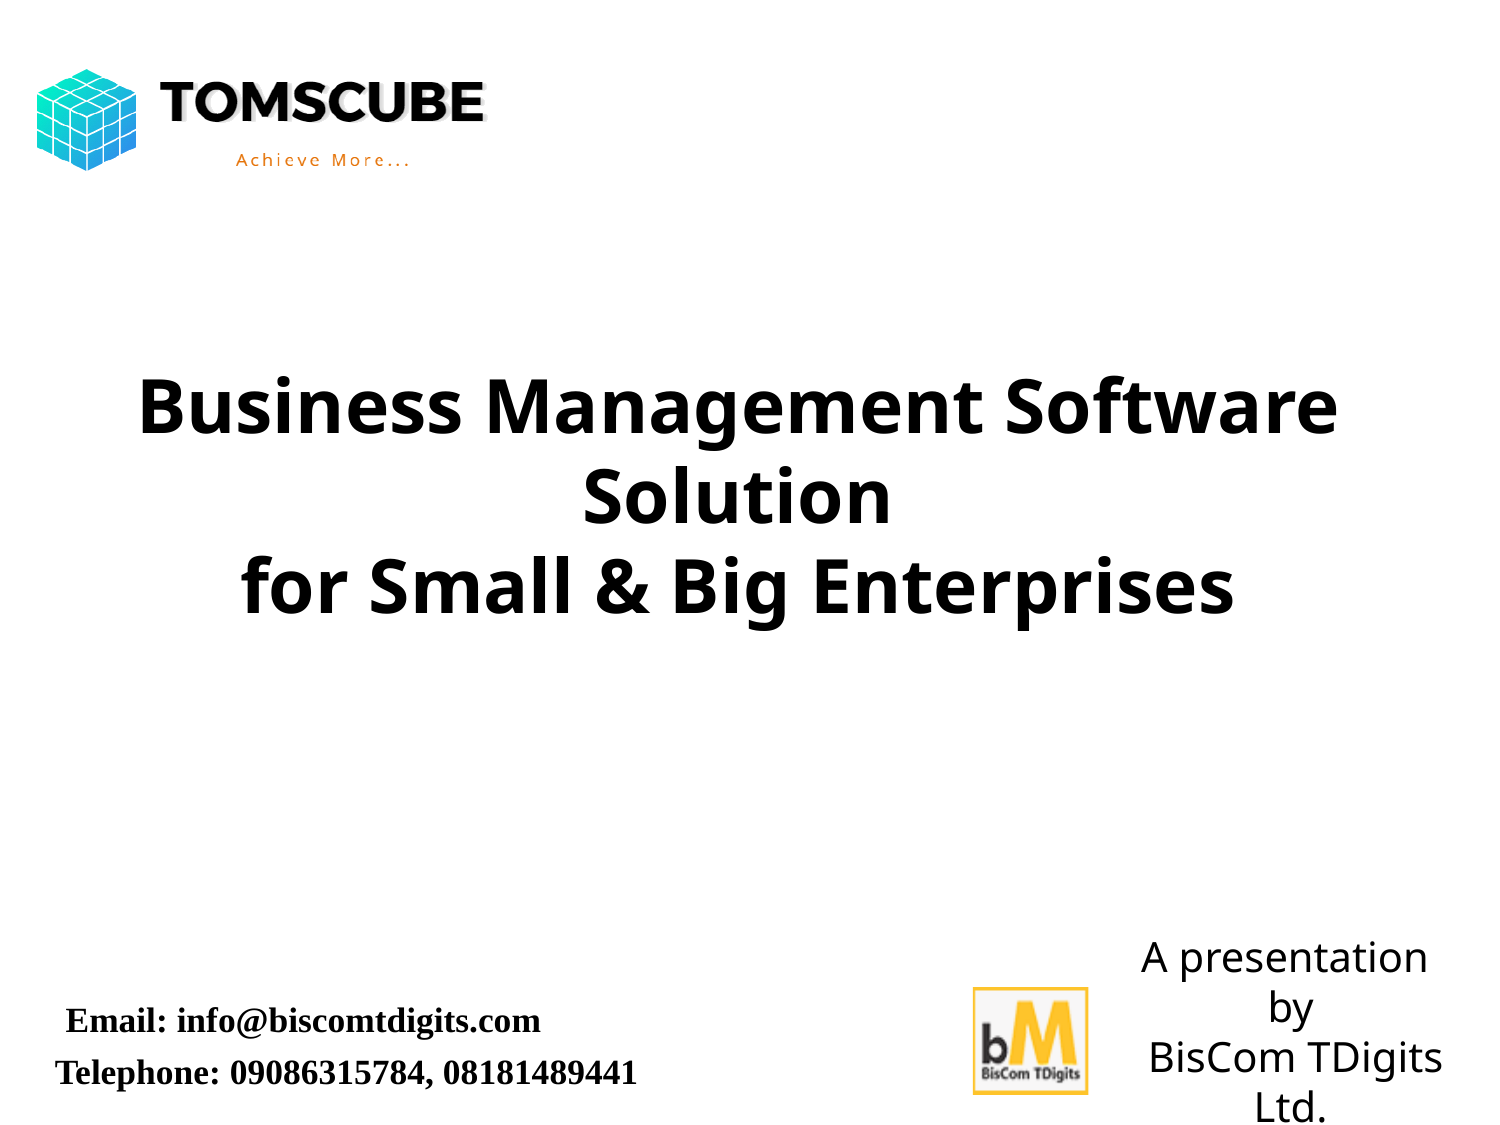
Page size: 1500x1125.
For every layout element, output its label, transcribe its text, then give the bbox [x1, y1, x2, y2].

picture [972, 987, 1093, 1096]
picture [29, 49, 497, 211]
text_box A presentation by BisCom TDigits Ltd. [1086, 937, 1495, 1125]
text_box Telephone: 09086315784, 08181489441 [0, 1042, 651, 1098]
title Business Management Software Solution for Small & Big Enterprises [88, 314, 1388, 764]
text_box Email: info@biscomtdigits.com [53, 991, 651, 1042]
